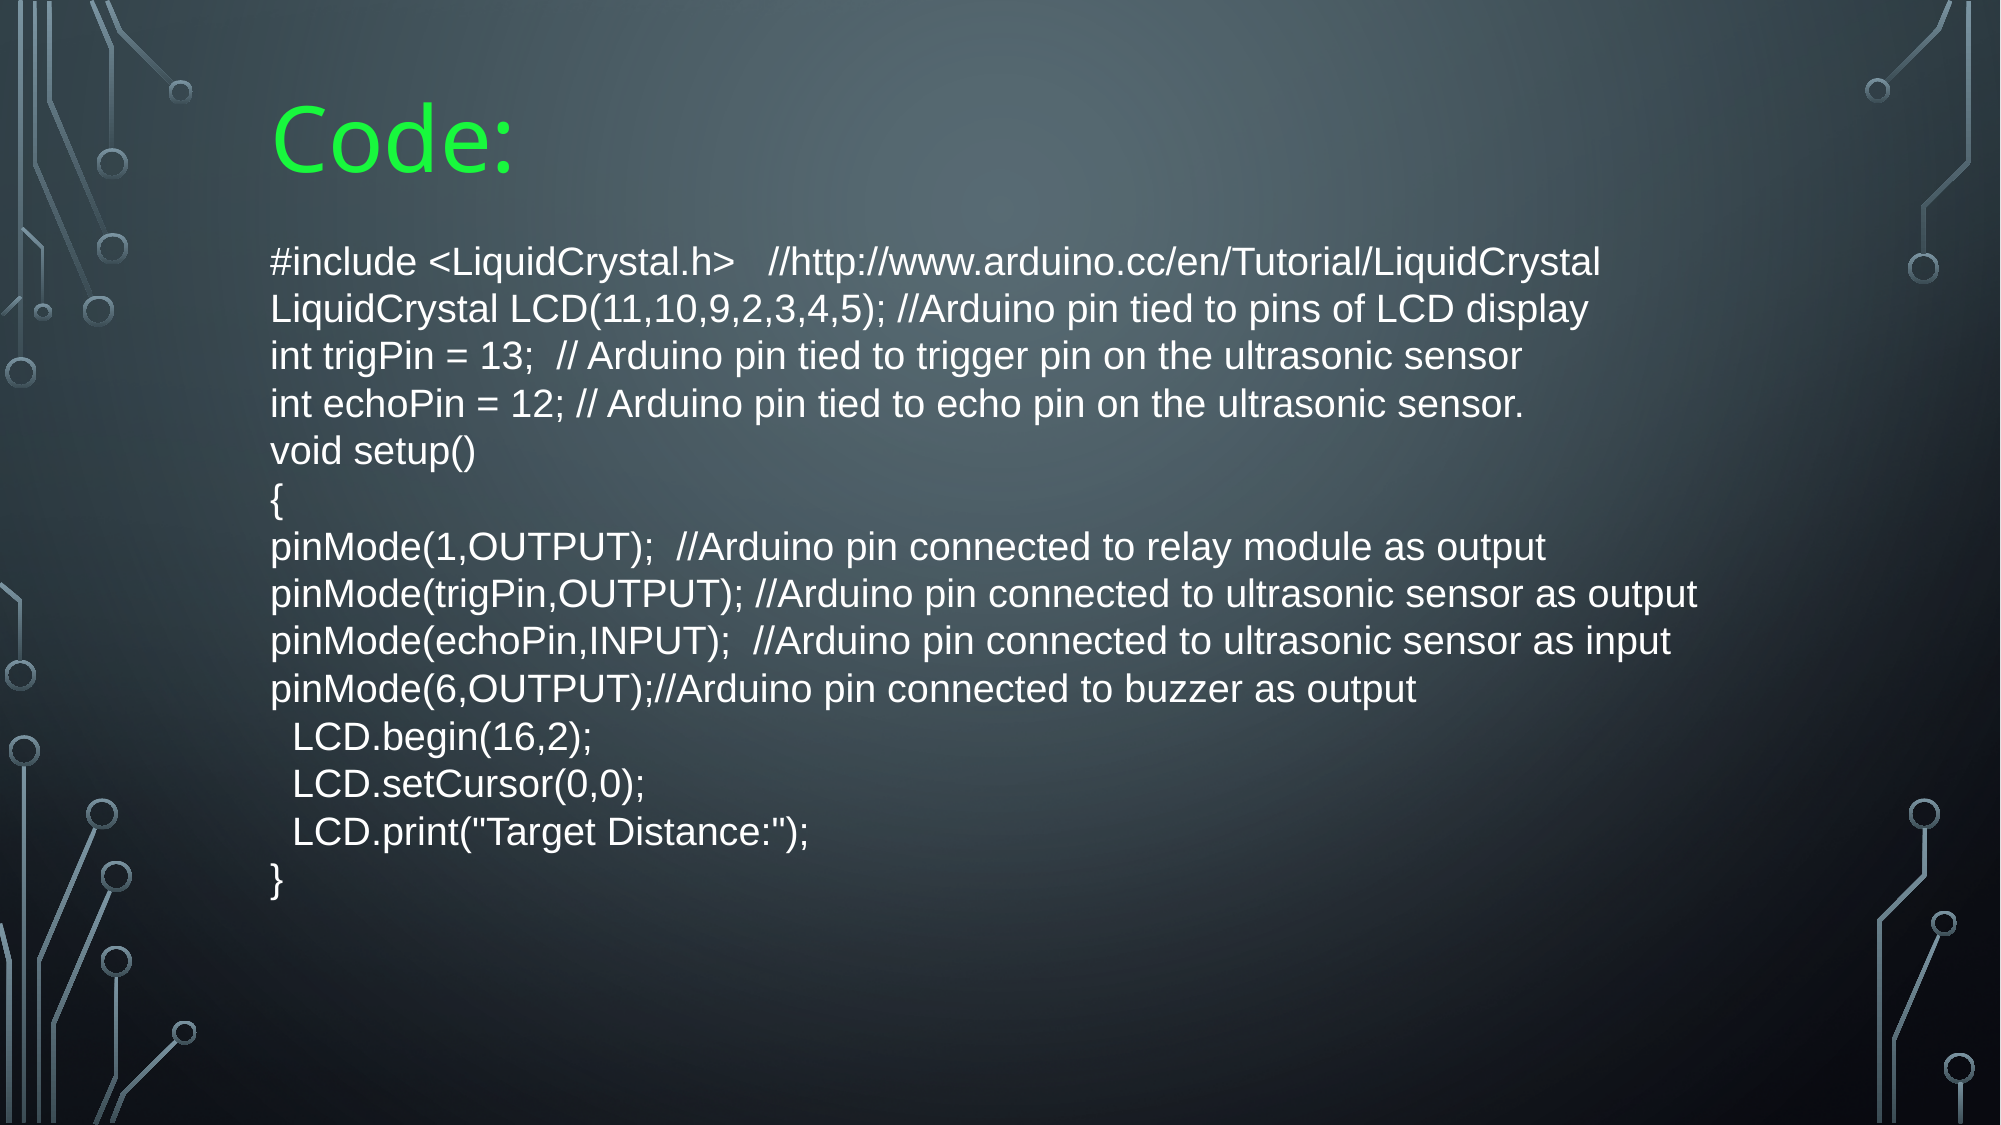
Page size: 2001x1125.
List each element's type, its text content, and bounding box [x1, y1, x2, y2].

text_box Code: #include <LiquidCrystal.h> //http://www.arduino.cc/en/Tutorial/LiquidCrystal LiquidCrystal LCD(11,10,9,2,3,4,5); //Arduino pin tied to pins of LCD display int trigPin = 13; // Arduino pin tied to trigger pin on the ultrasonic sensor int echoPin = 12; // Arduino pin tied to echo pin on the ultrasonic sensor. void setup() { pinMode(1,OUTPUT); //Arduino pin connected to relay module as output pinMode(trigPin,OUTPUT); //Arduino pin connected to ultrasonic sensor as output pinMode(echoPin,INPUT); //Arduino pin connected to ultrasonic sensor as input pinMode(6,OUTPUT);//Arduino pin connected to buzzer as output LCD.begin(16,2); LCD.setCursor(0,0); LCD.print("Target Distance:"); } [255, 73, 1745, 908]
